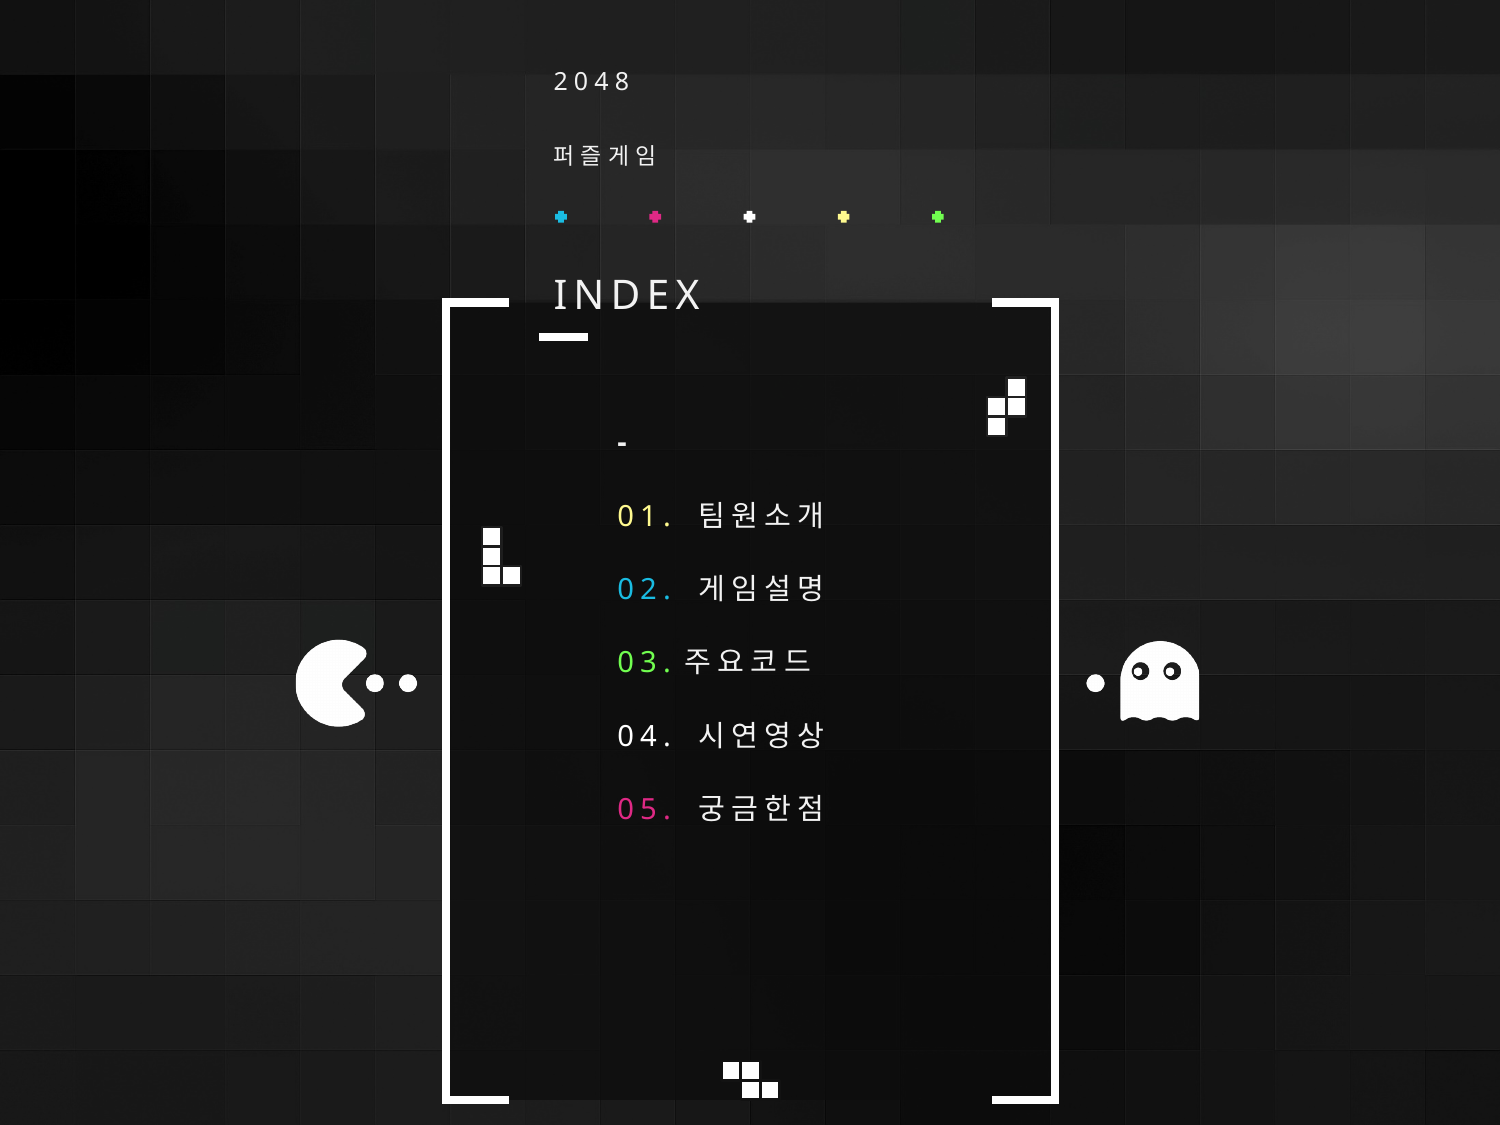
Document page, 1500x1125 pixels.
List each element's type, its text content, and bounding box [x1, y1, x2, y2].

list 퍼즐게임 [553, 128, 948, 187]
list 2048 [553, 51, 948, 113]
picture [0, 0, 1500, 1125]
list - 01. 팀원소개 02. 게임설명 03.주요코드 04. 시연영상 05. 궁금한점 [602, 398, 899, 1042]
subtitle INDEX [553, 267, 948, 327]
